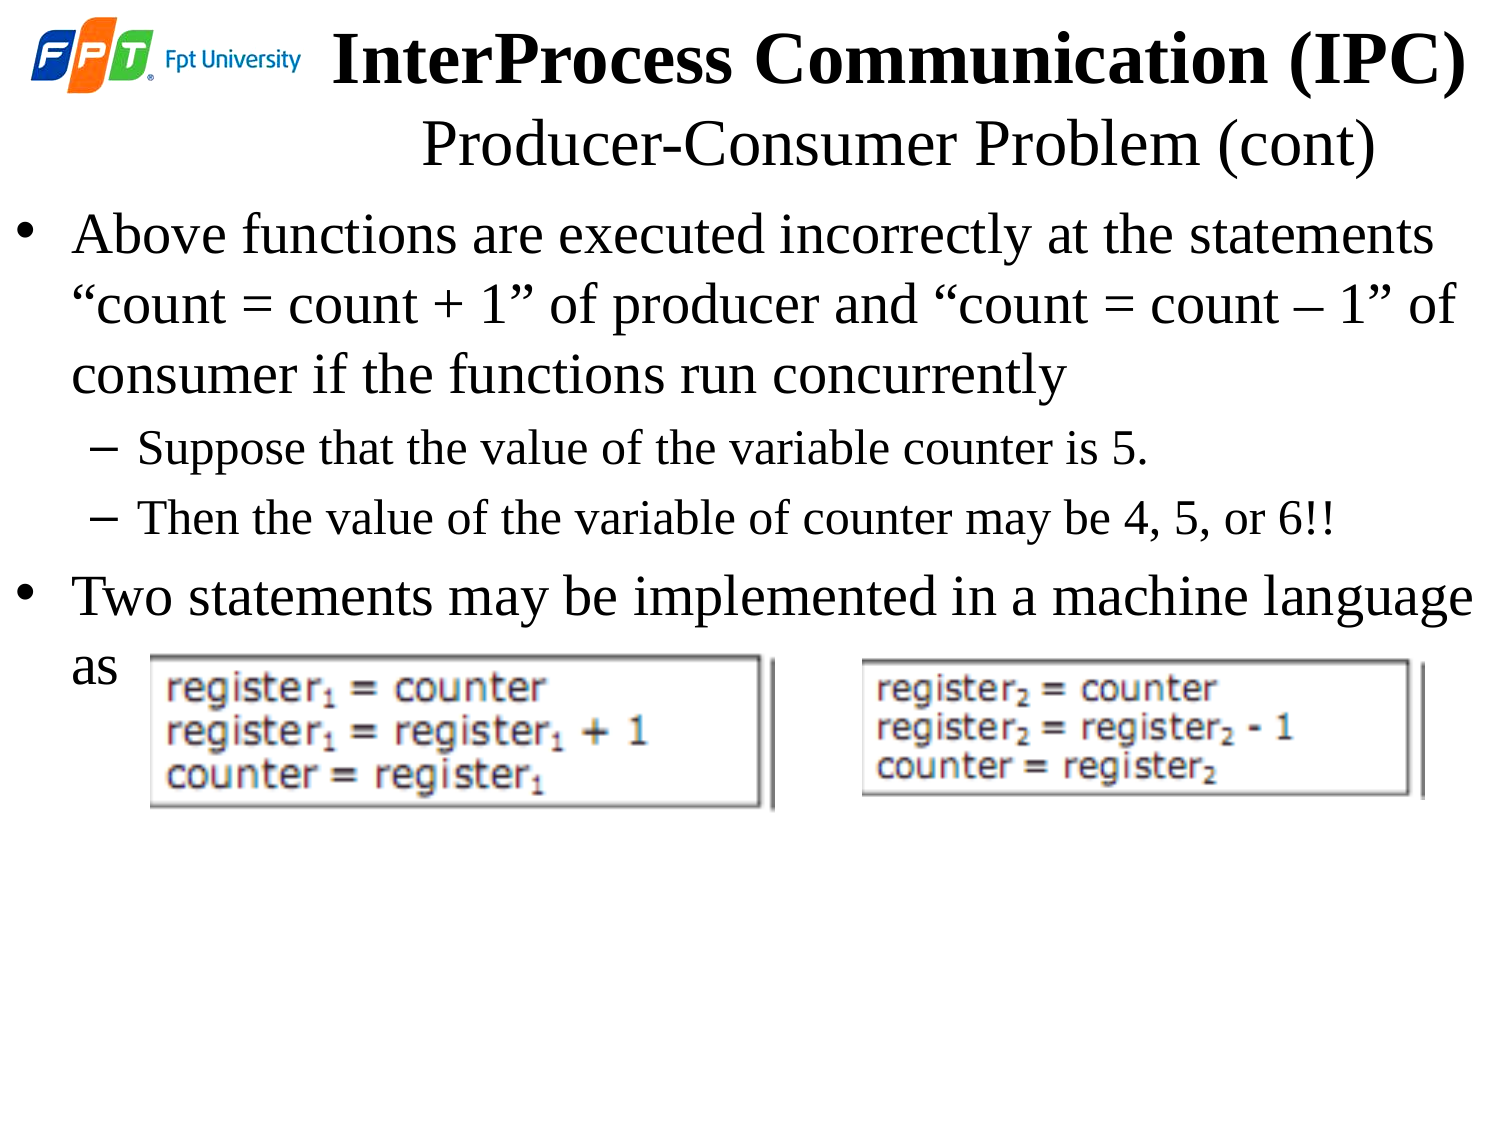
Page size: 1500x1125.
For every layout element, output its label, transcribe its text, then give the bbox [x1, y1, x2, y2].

title InterProcess Communication (IPC) Producer-Consumer Problem (cont) [300, 0, 1500, 187]
picture [0, 0, 300, 122]
picture [149, 649, 776, 816]
picture [862, 654, 1426, 801]
list Above functions are executed incorrectly at the statements “count = count + 1” of producer and “count = count – 1” of consumer if the functions run concurrently Suppose that the value of the variable counter is 5. Then the value of the variable of counter may be 4, 5, or 6!! Two statements may be implemented in a machine language as [0, 187, 1500, 1125]
